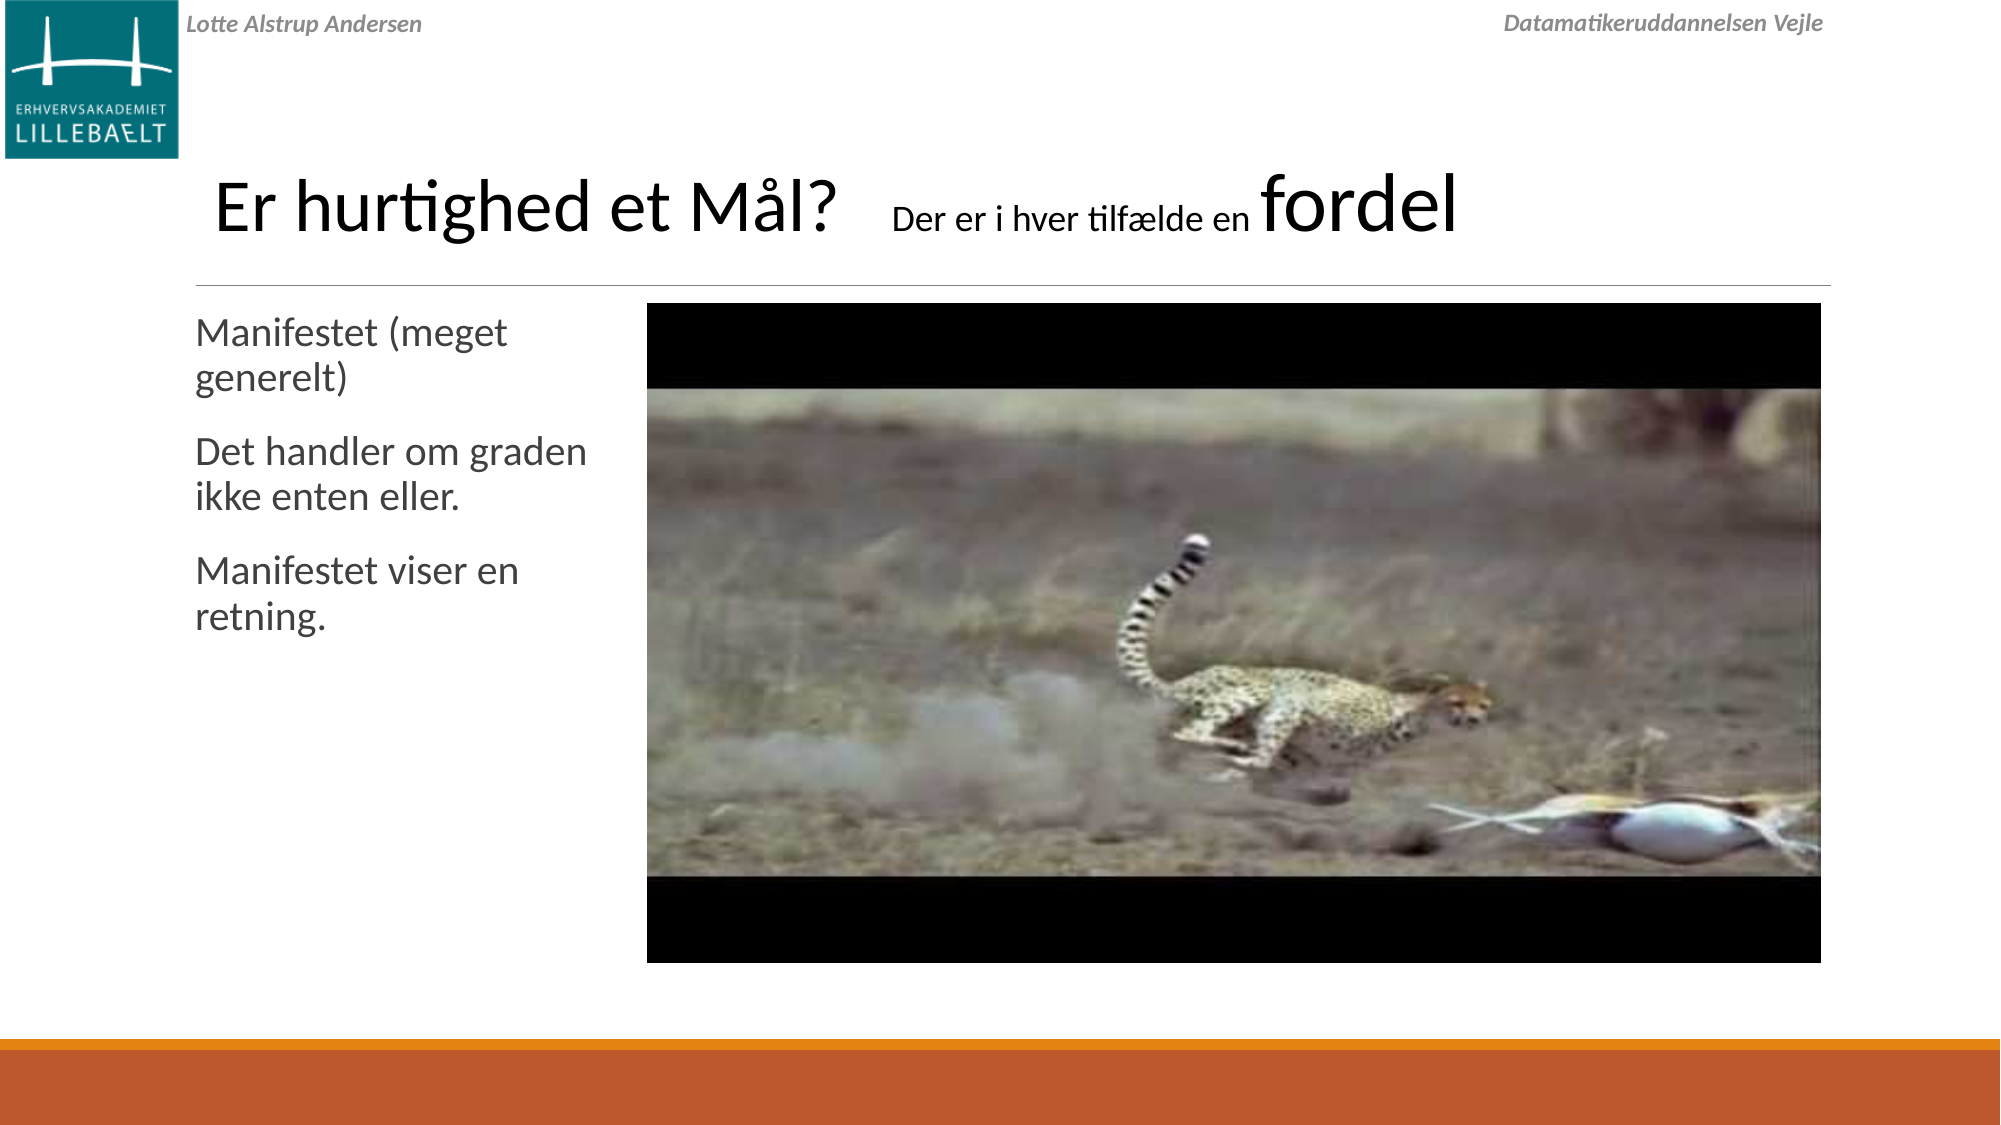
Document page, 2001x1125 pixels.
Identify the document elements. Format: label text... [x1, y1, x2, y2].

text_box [646, 302, 1822, 964]
picture [4, 0, 180, 160]
text_box Er hurtighed et Mål? Der er i hver tilfælde en fordel [199, 141, 1927, 301]
list Manifestet (meget generelt) Det handler om graden ikke enten eller. Manifestet viser en retning. [180, 302, 627, 655]
